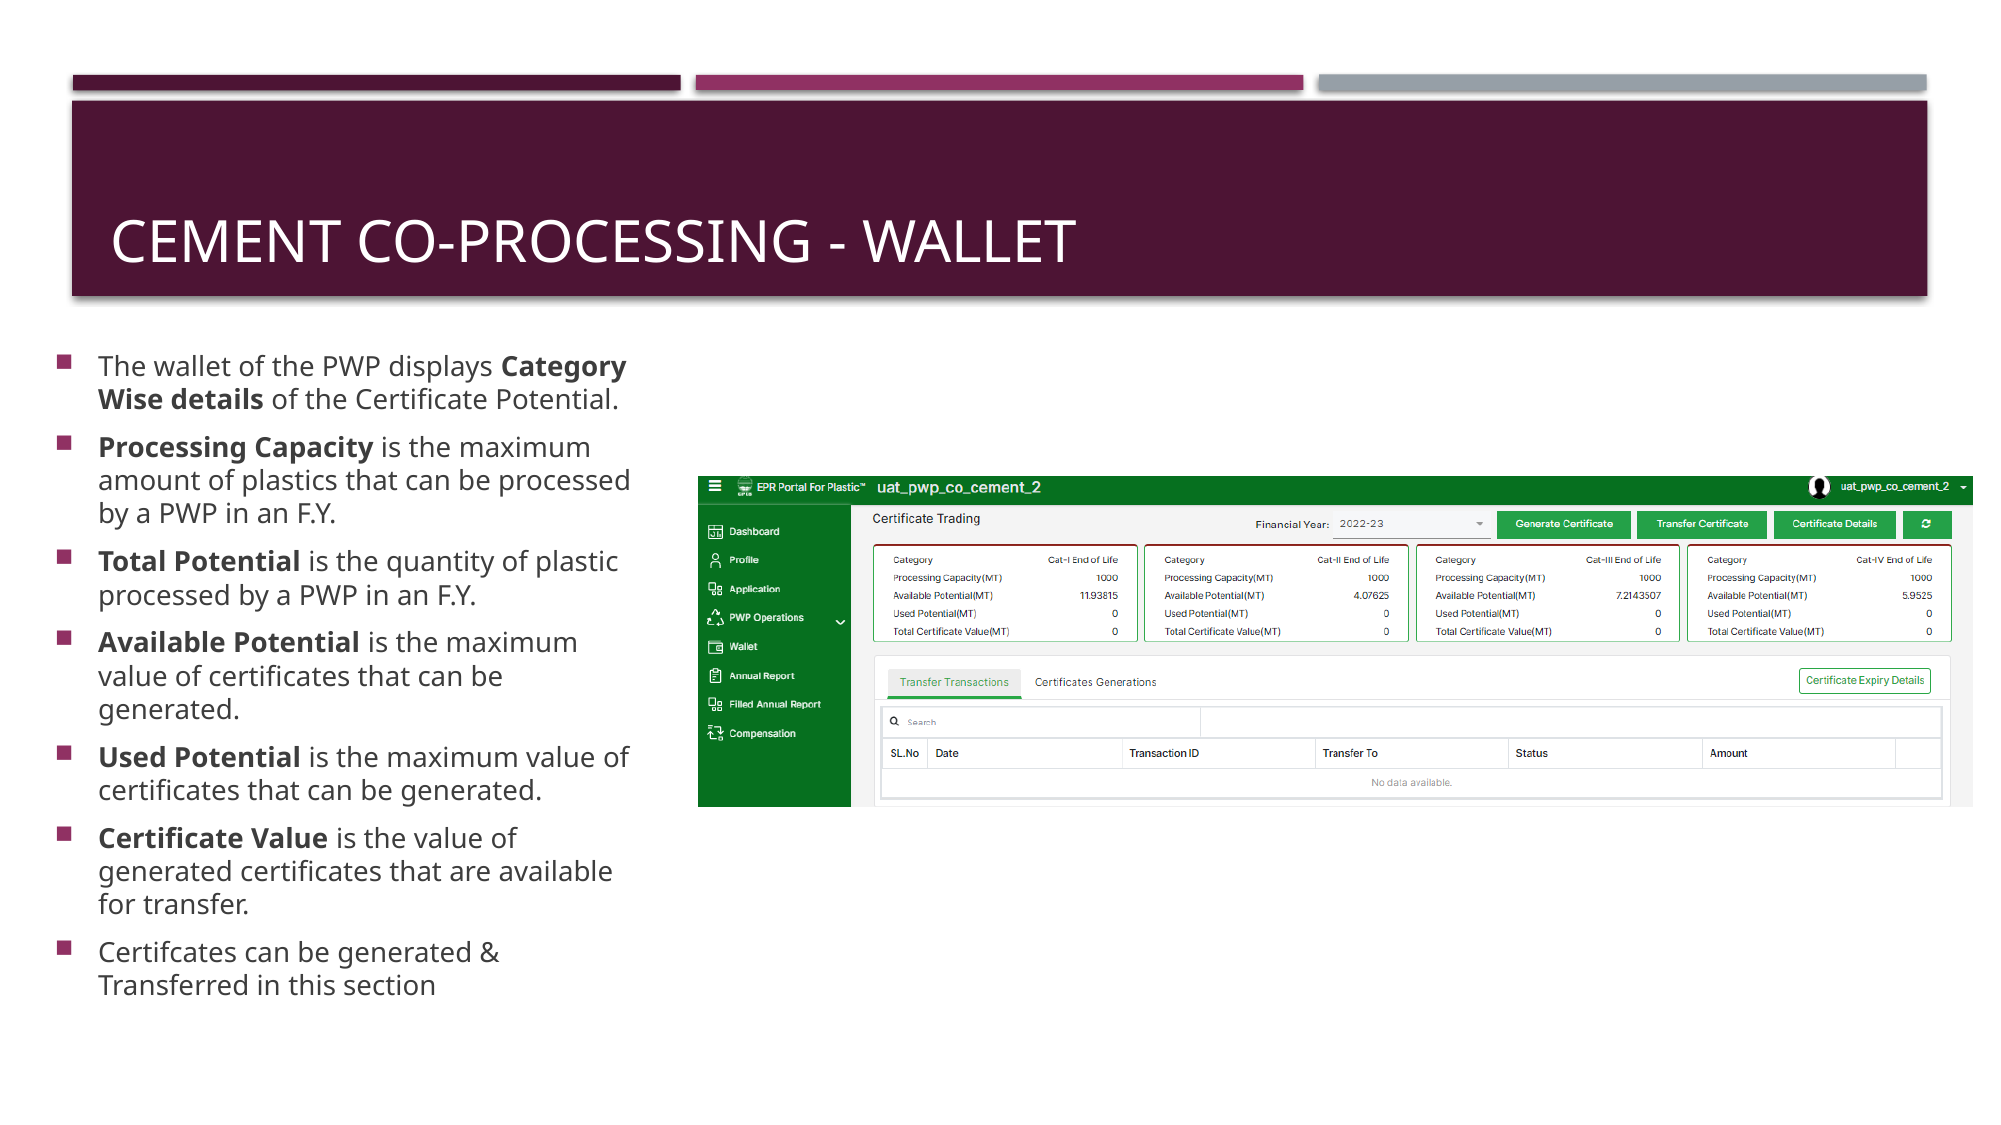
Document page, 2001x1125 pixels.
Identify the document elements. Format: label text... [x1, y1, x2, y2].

picture [697, 475, 1974, 808]
title CEMENT co-processing - Wallet [95, 115, 1905, 282]
list The wallet of the PWP displays Category Wise details of the Certificate Potential. Processing Capacity is the maximum amount of plastics that can be processed by a PWP in an F.Y. Total Potential is the quantity of plastic processed by a PWP in an F.Y. Available Potential is the maximum value of certificates that can be generated. Used Potential is the maximum value of certificates that can be generated. Certificate Value is the value of generated certificates that are available for transfer. Certifcates can be generated & Transferred in this section [39, 338, 659, 1012]
